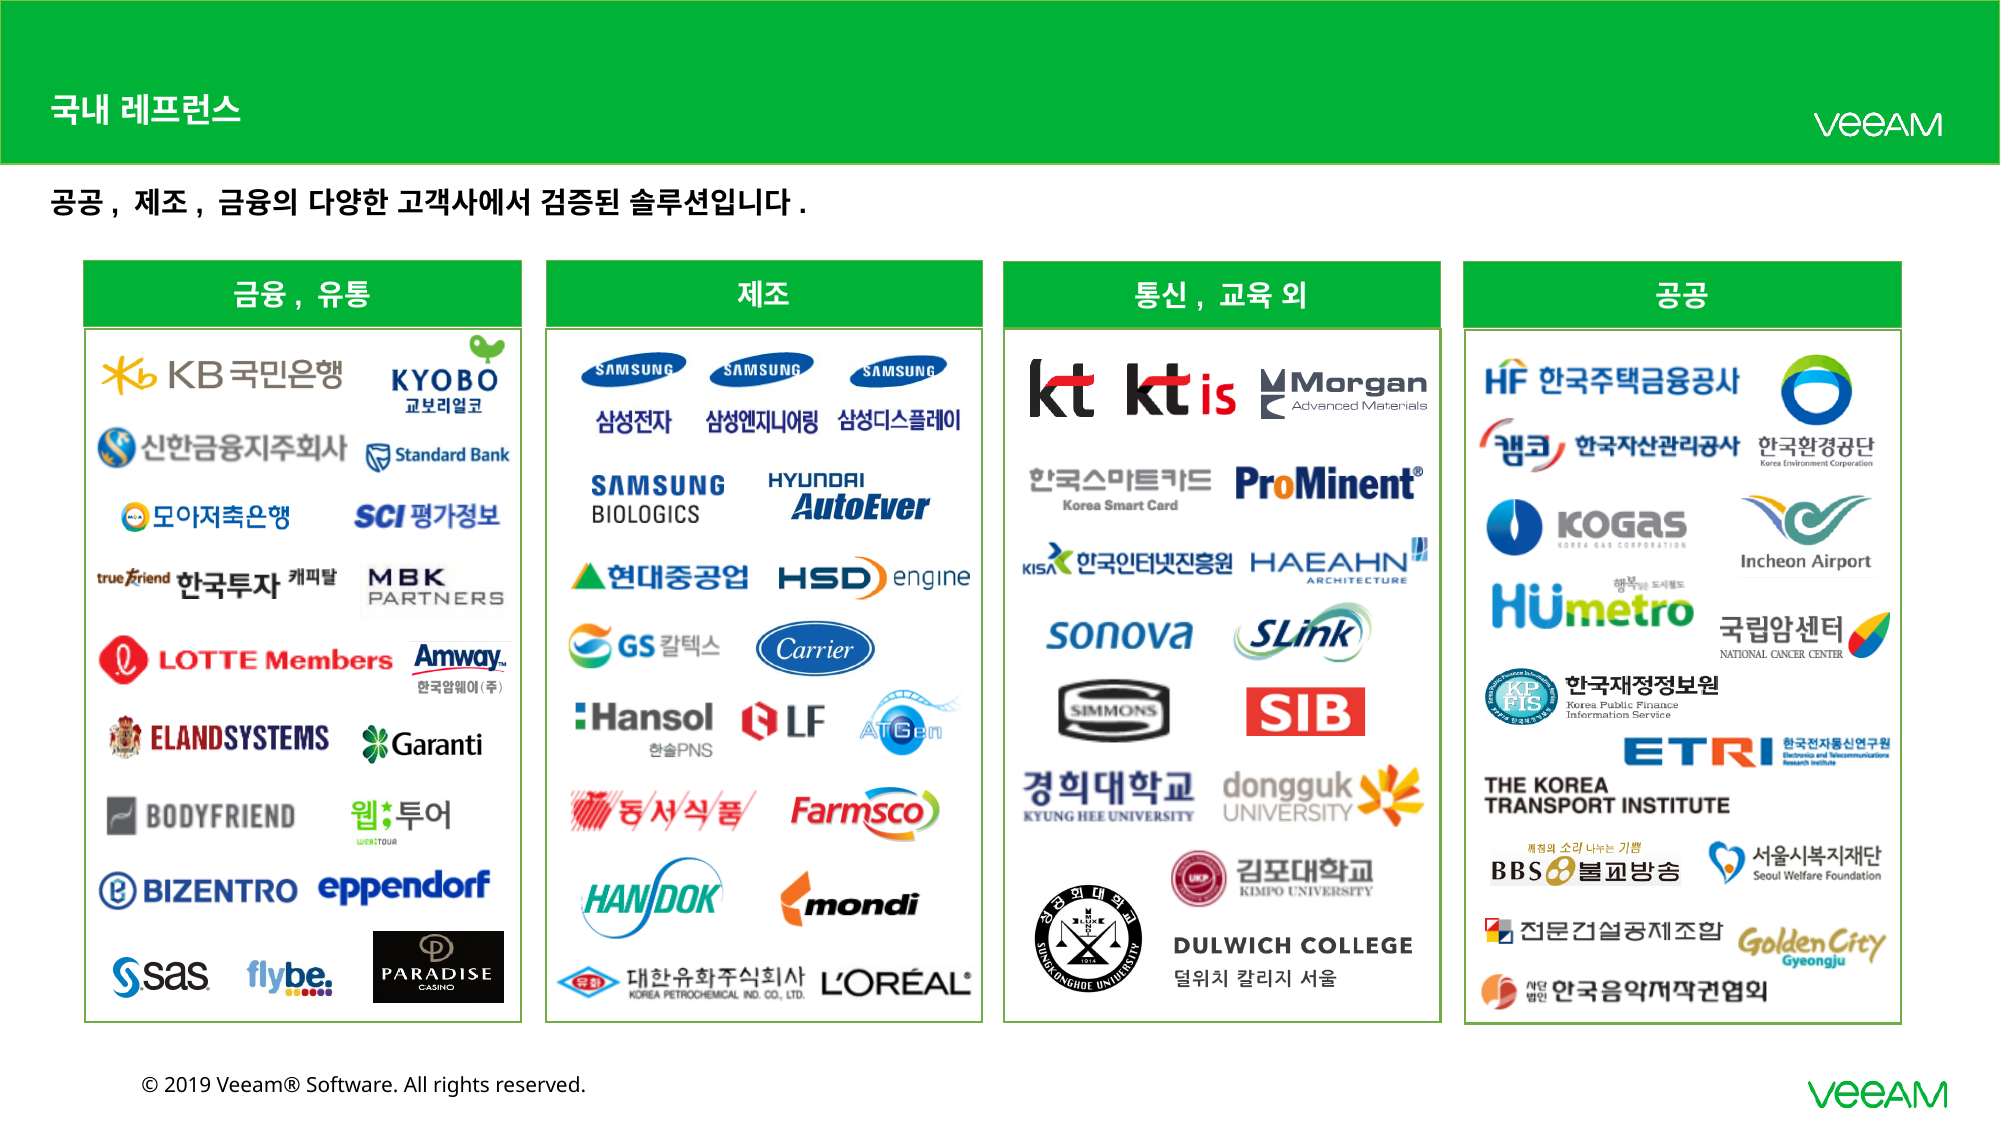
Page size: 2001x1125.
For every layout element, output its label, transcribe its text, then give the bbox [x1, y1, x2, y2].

picture [1803, 100, 1952, 148]
list 공공, 제조, 금융의 다양한 고객사에서 검증된 솔루션입니다. [35, 177, 1808, 355]
picture [1803, 1074, 1952, 1116]
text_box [83, 260, 1902, 1024]
title 국내 레프런스 [35, 88, 1217, 136]
